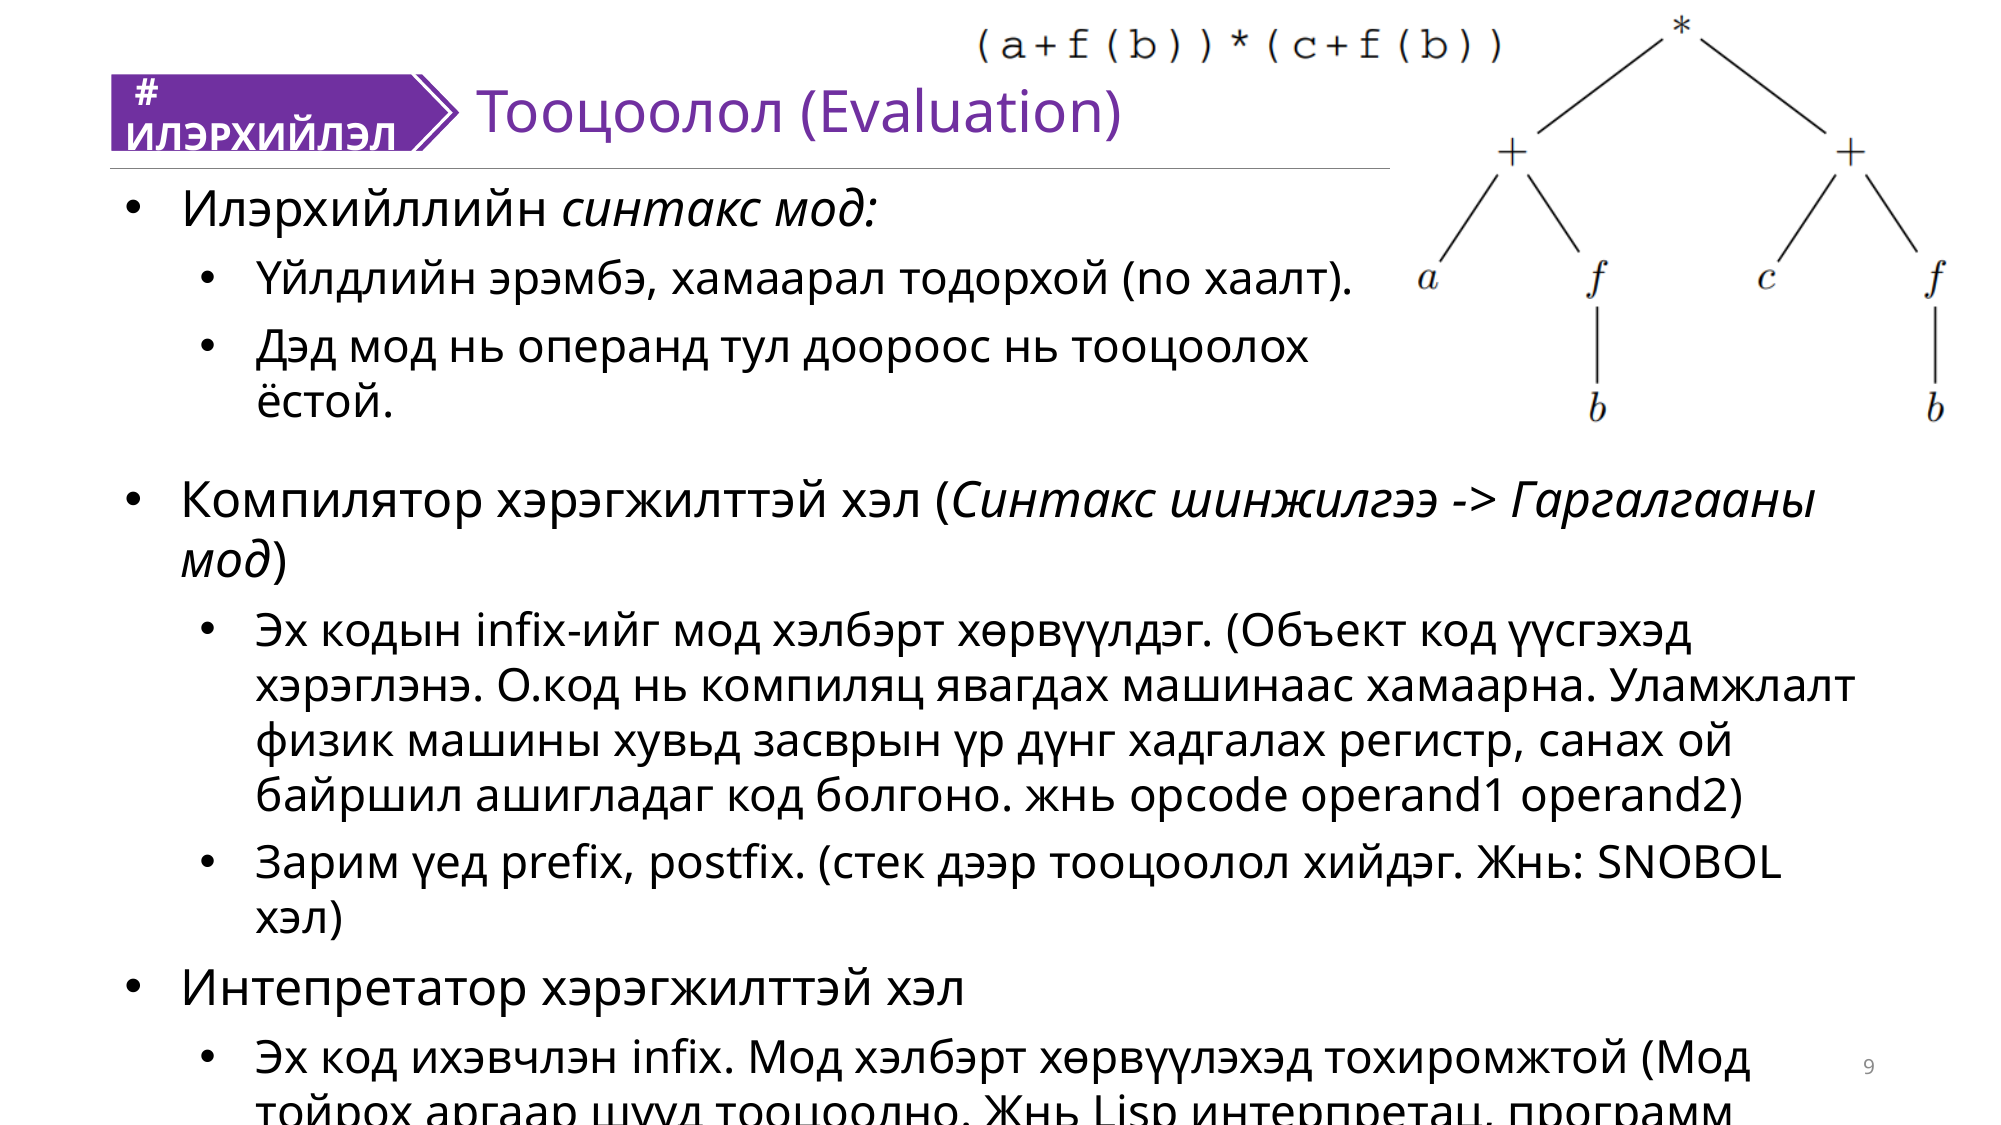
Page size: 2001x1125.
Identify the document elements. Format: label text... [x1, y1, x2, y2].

text_box Тооцоолол (Evaluation) [461, 72, 1390, 153]
picture [970, 0, 1963, 438]
text_box # [414, 71, 464, 154]
text_box # ИЛЭРХИЙЛЭЛ [108, 71, 453, 154]
text_box Компилятор хэрэгжилттэй хэл (Синтакс шинжилгээ -> Гаргалгааны мод) Эх кодын infix-ийг мод хэлбэрт хөрвүүлдэг. (Объект код үүсгэхэд хэрэглэнэ. О.код нь компиляц явагдах машинаас хамаарна. Уламжлалт физик машины хувьд засврын үр дүнг хадгалах регистр, санах ой байршил ашигладаг код болгоно. жнь opcode operand1 operand2) Зарим үед prefix, postfix. (стек дээр тооцоолол хийдэг. Жнь: SNOBOL хэл) Интепретатор хэрэгжилттэй хэл Эх код ихэвчлэн infix. Мод хэлбэрт хөрвүүлэхэд тохиромжтой (Мод тойрох аргаар шууд тооцоолно. Жнь Lisp интерпретац, программ бүтнээрээ мод). [109, 460, 1890, 1125]
text_box Илэрхийллийн синтакс мод: Үйлдлийн эрэмбэ, хамаарал тодорхой (no хаалт). Дэд мод нь операнд тул доороос нь тооцоолох ёстой. [109, 169, 1390, 434]
